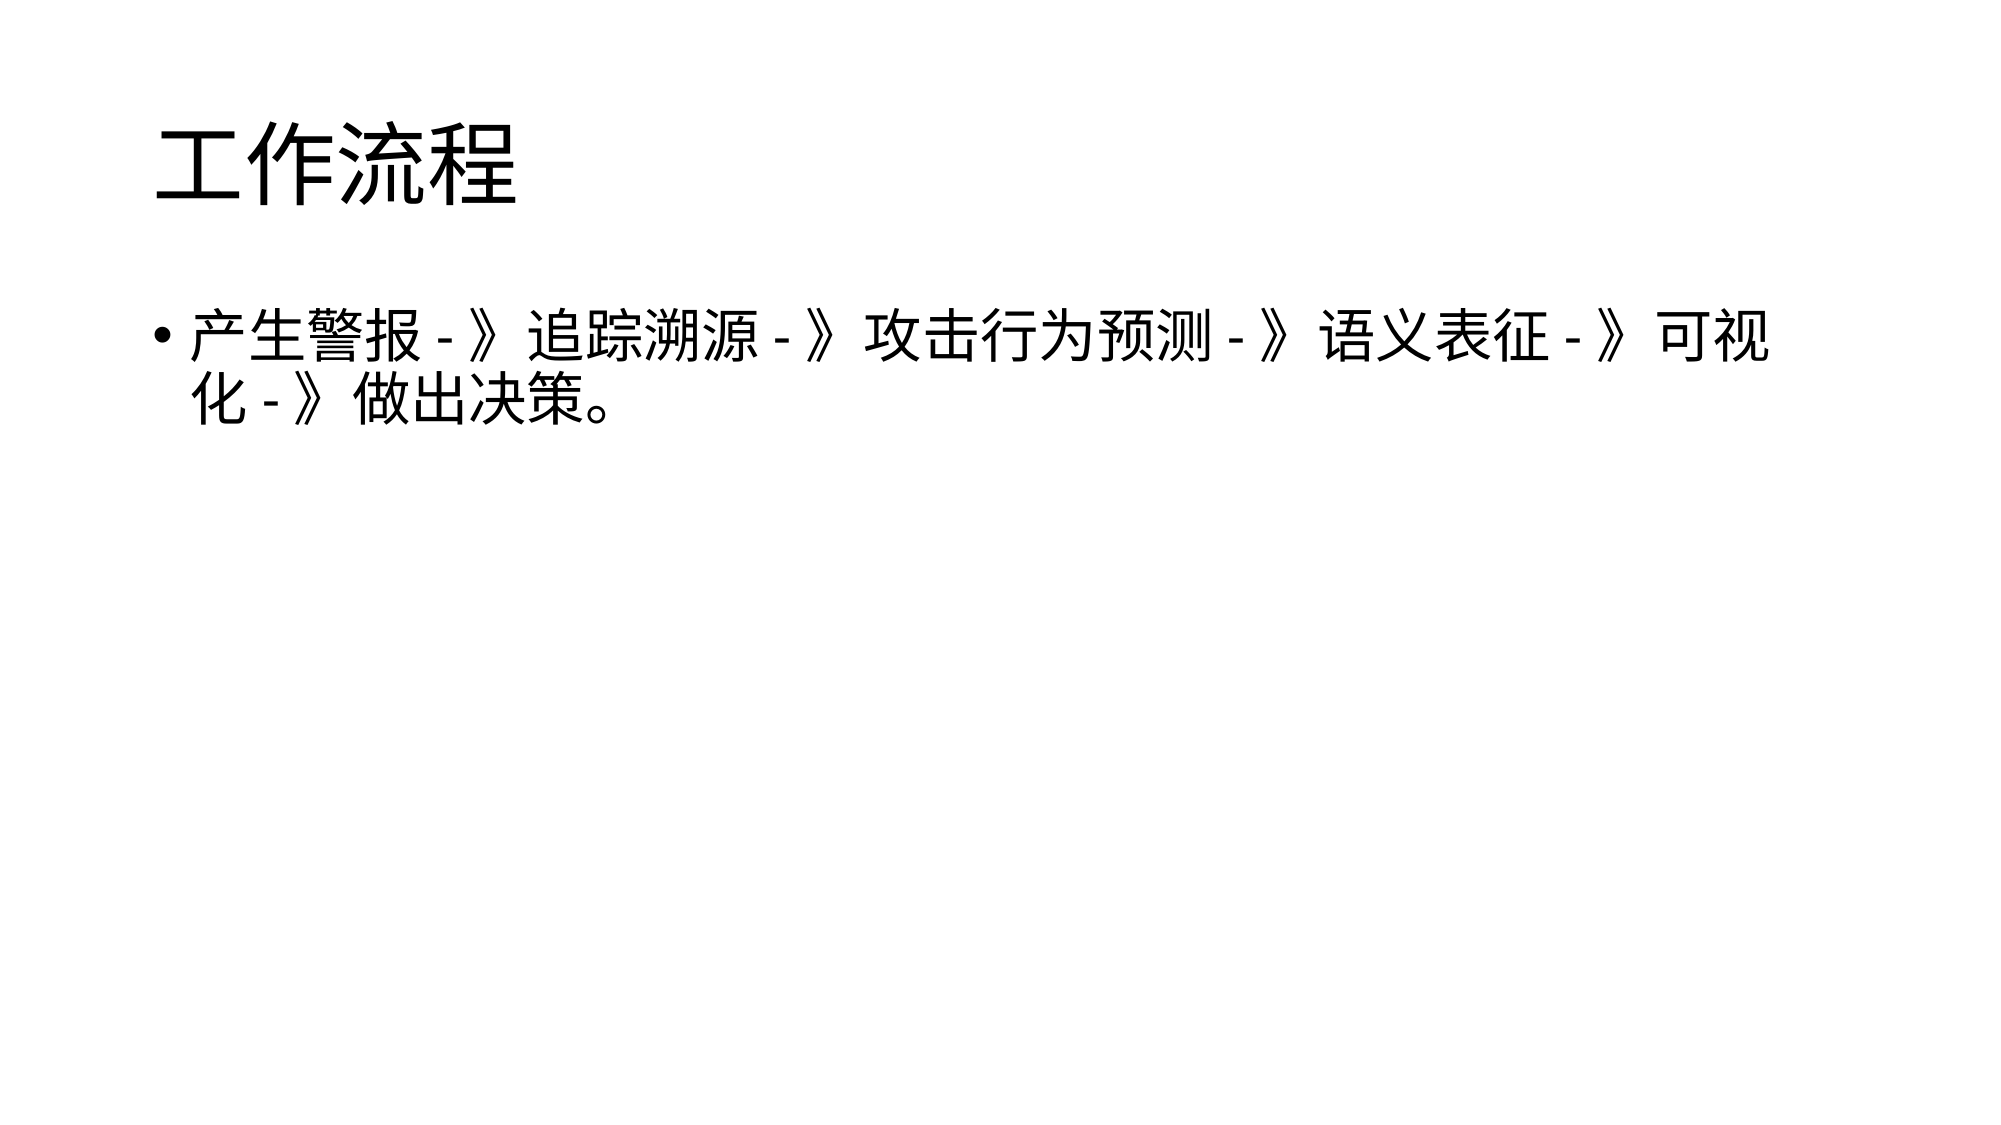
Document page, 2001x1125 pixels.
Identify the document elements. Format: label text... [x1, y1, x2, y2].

title 工作流程 [137, 59, 1863, 278]
list 产生警报-》追踪溯源-》攻击行为预测-》语义表征-》可视化-》做出决策。 [137, 299, 1863, 1014]
